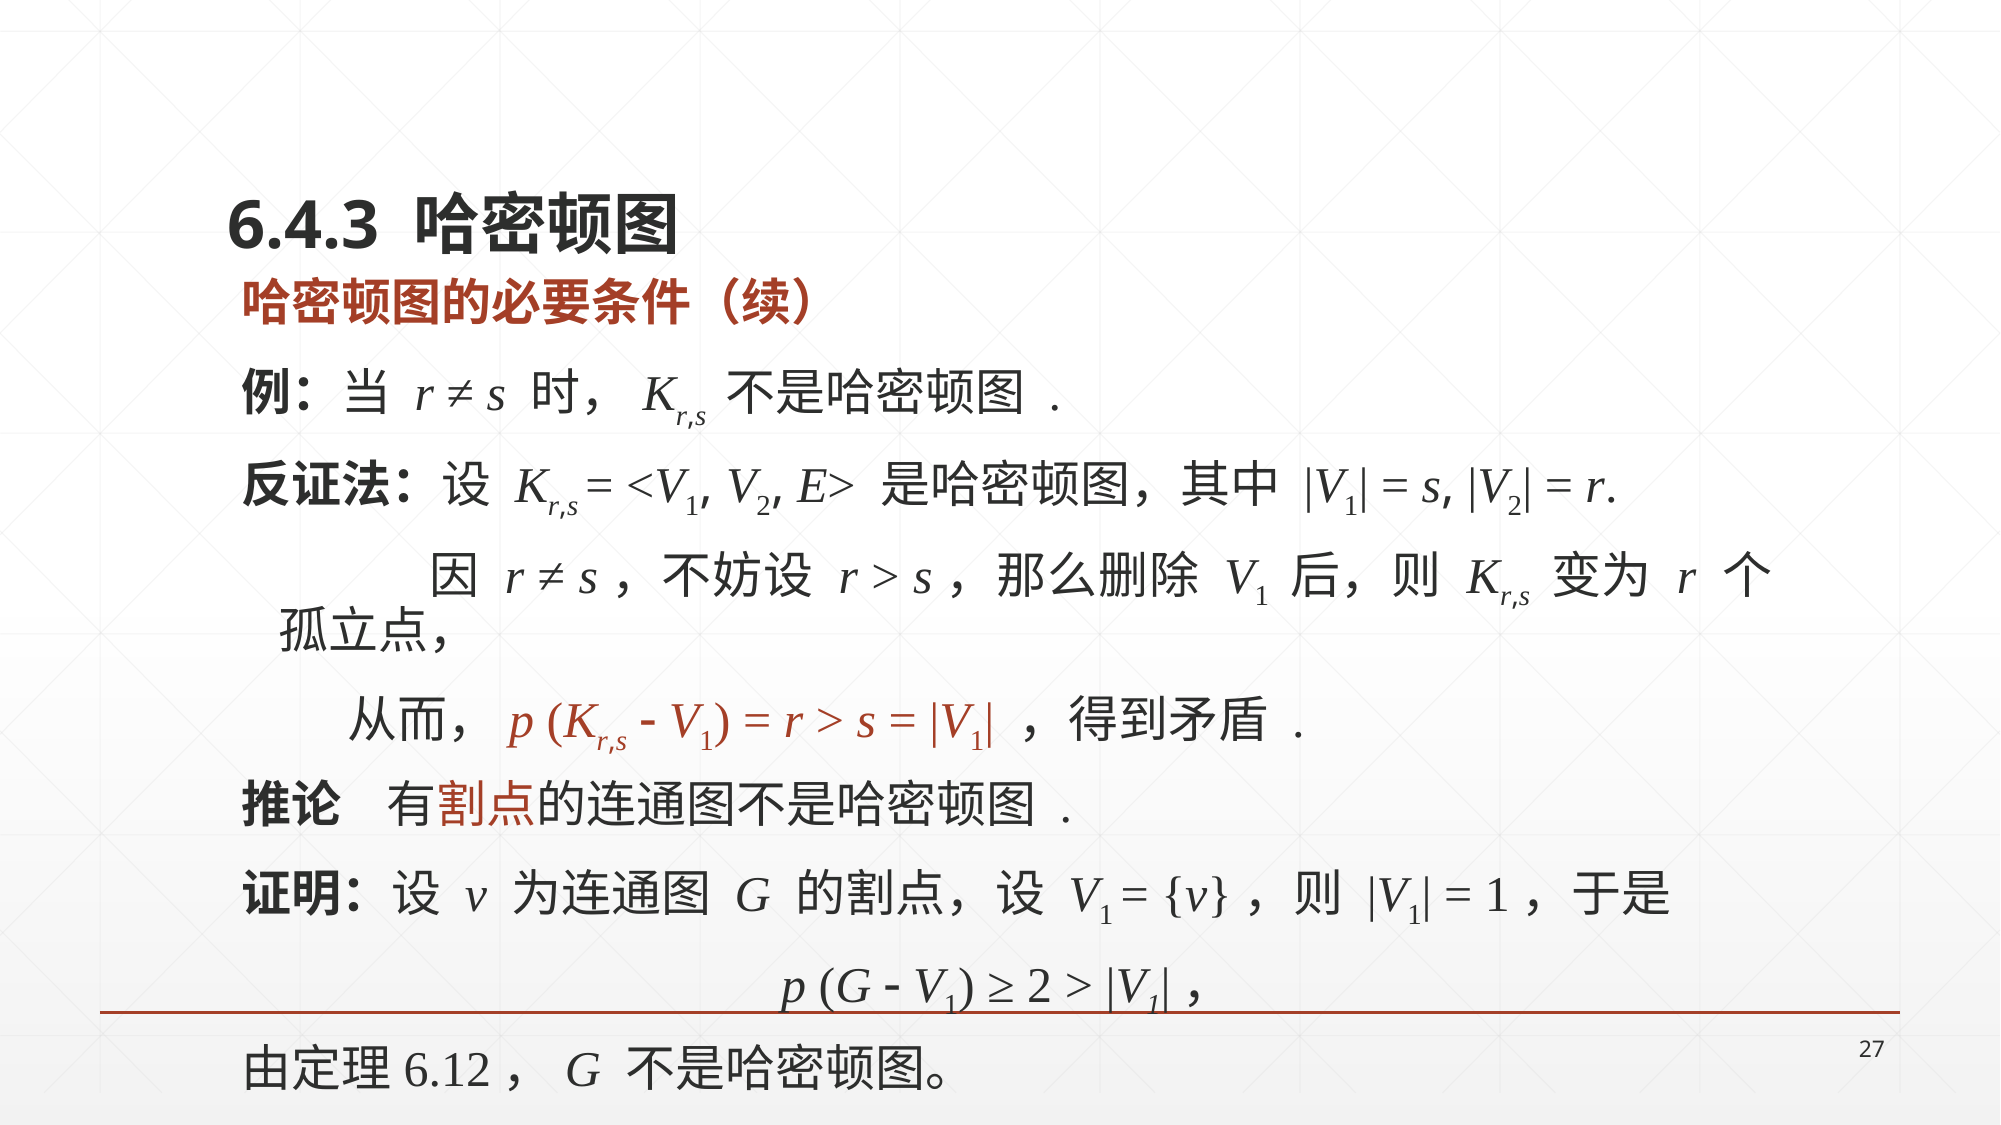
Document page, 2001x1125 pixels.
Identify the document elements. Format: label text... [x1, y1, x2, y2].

slide_number 27 [1749, 1031, 1901, 1069]
list 哈密顿图的必要条件（续） 例：当 r ≠ s 时，Kr,s 不是哈密顿图 . 反证法：设 Kr,s = <V1, V2, E> 是哈密顿图，其中 |V1| = s, |V2| = r. 因 r ≠ s，不妨设 r > s，那么删除 V1 后，则 Kr,s 变为 r 个孤立点， 从而，p (Kr,s  V1) = r > s = |V1| ，得到矛盾 . 推论 有割点的连通图不是哈密顿图 . 证明：设 v 为连通图 G 的割点，设 V1 = {v}，则 |V1| = 1，于是 p (G  V1) ≥ 2 > |V1|， 由定理6.12，G 不是哈密顿图。 [226, 271, 1788, 997]
text_box 6.4.3 哈密顿图 [212, 82, 1788, 271]
